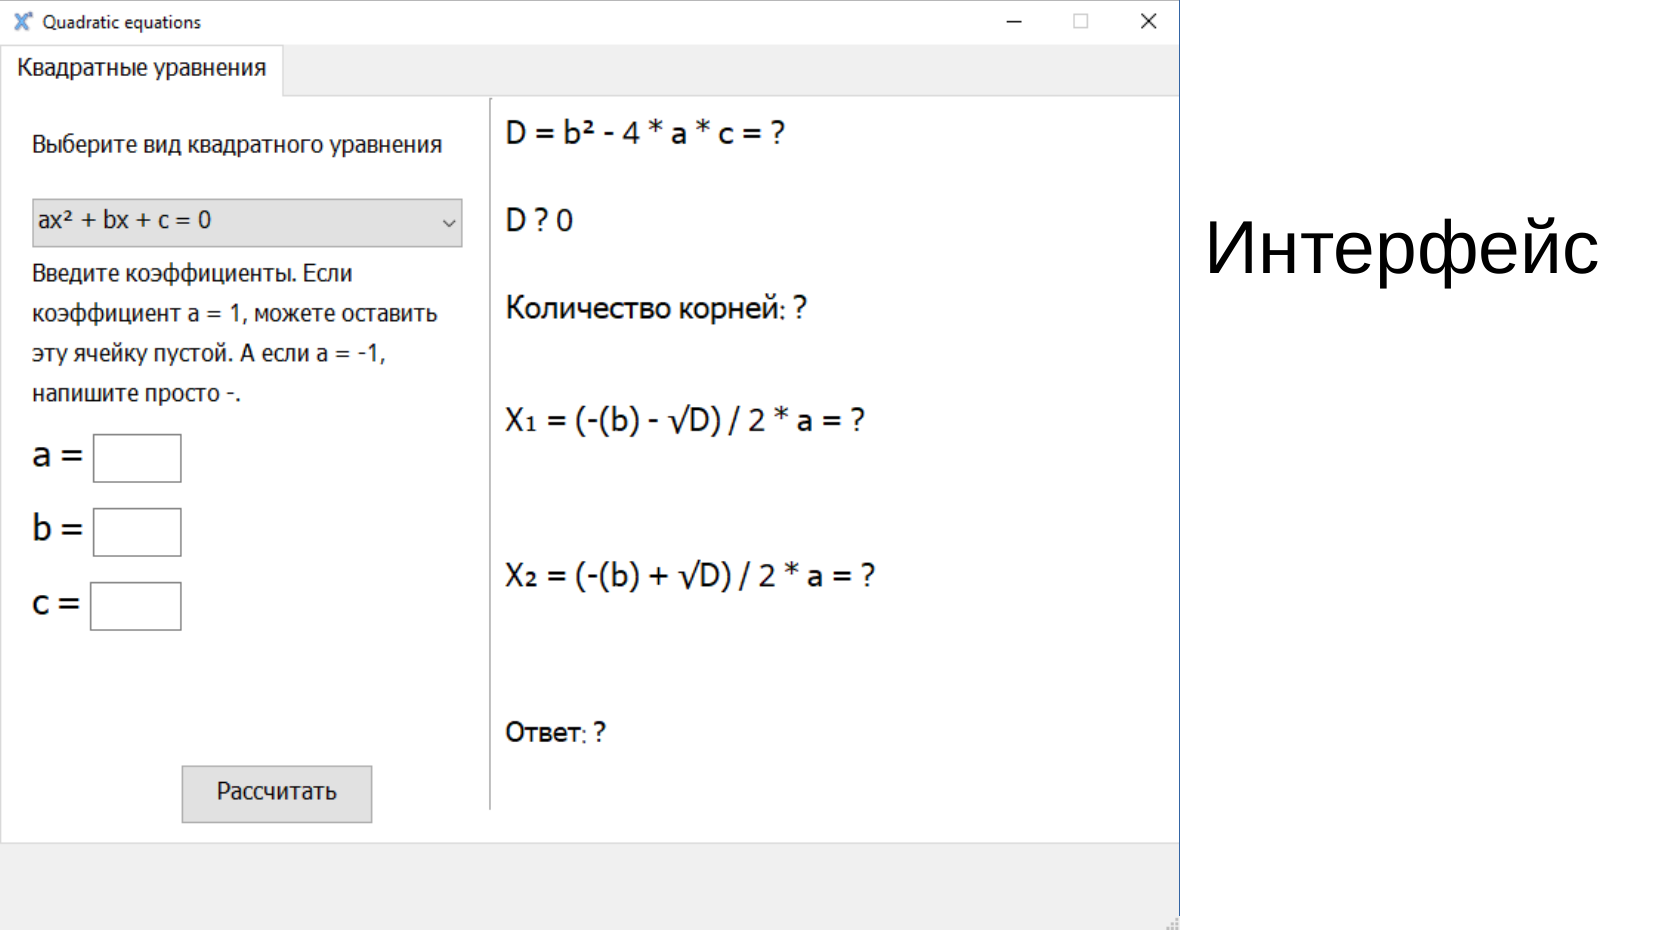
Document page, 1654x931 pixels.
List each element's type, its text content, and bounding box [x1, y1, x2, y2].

title Интерфейс [1180, 201, 1654, 286]
picture [0, 0, 1180, 931]
